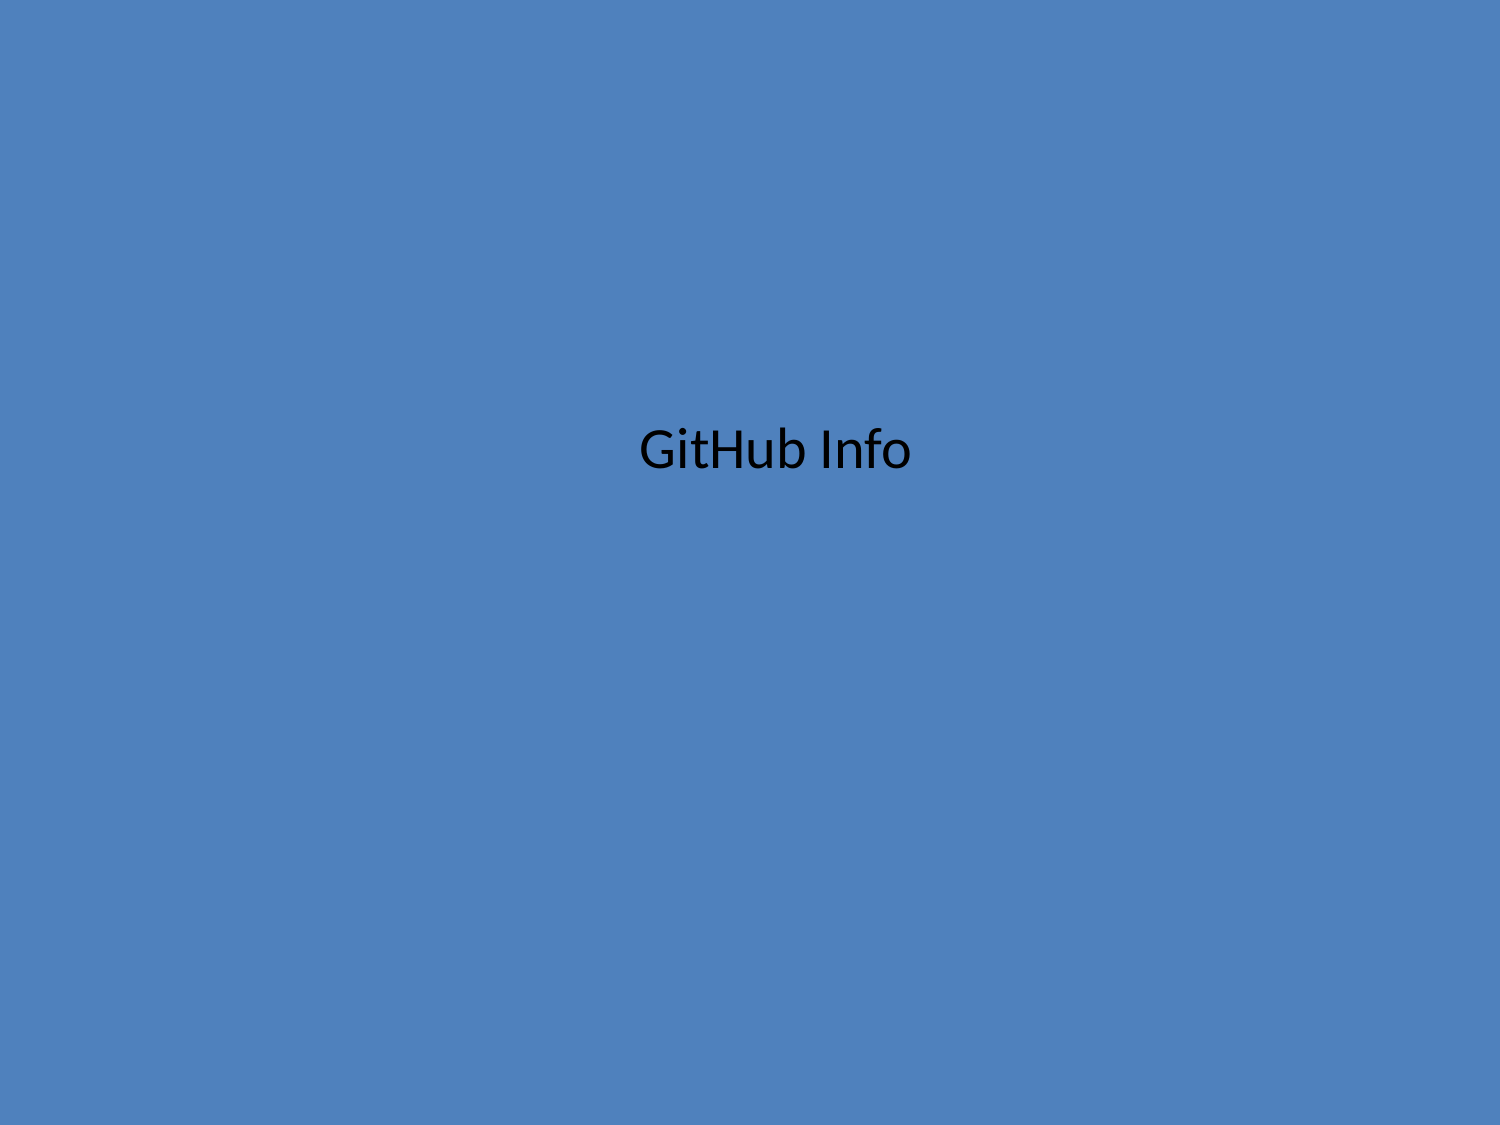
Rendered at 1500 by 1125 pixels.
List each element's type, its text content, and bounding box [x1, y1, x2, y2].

text_box GitHub Info [625, 402, 928, 488]
